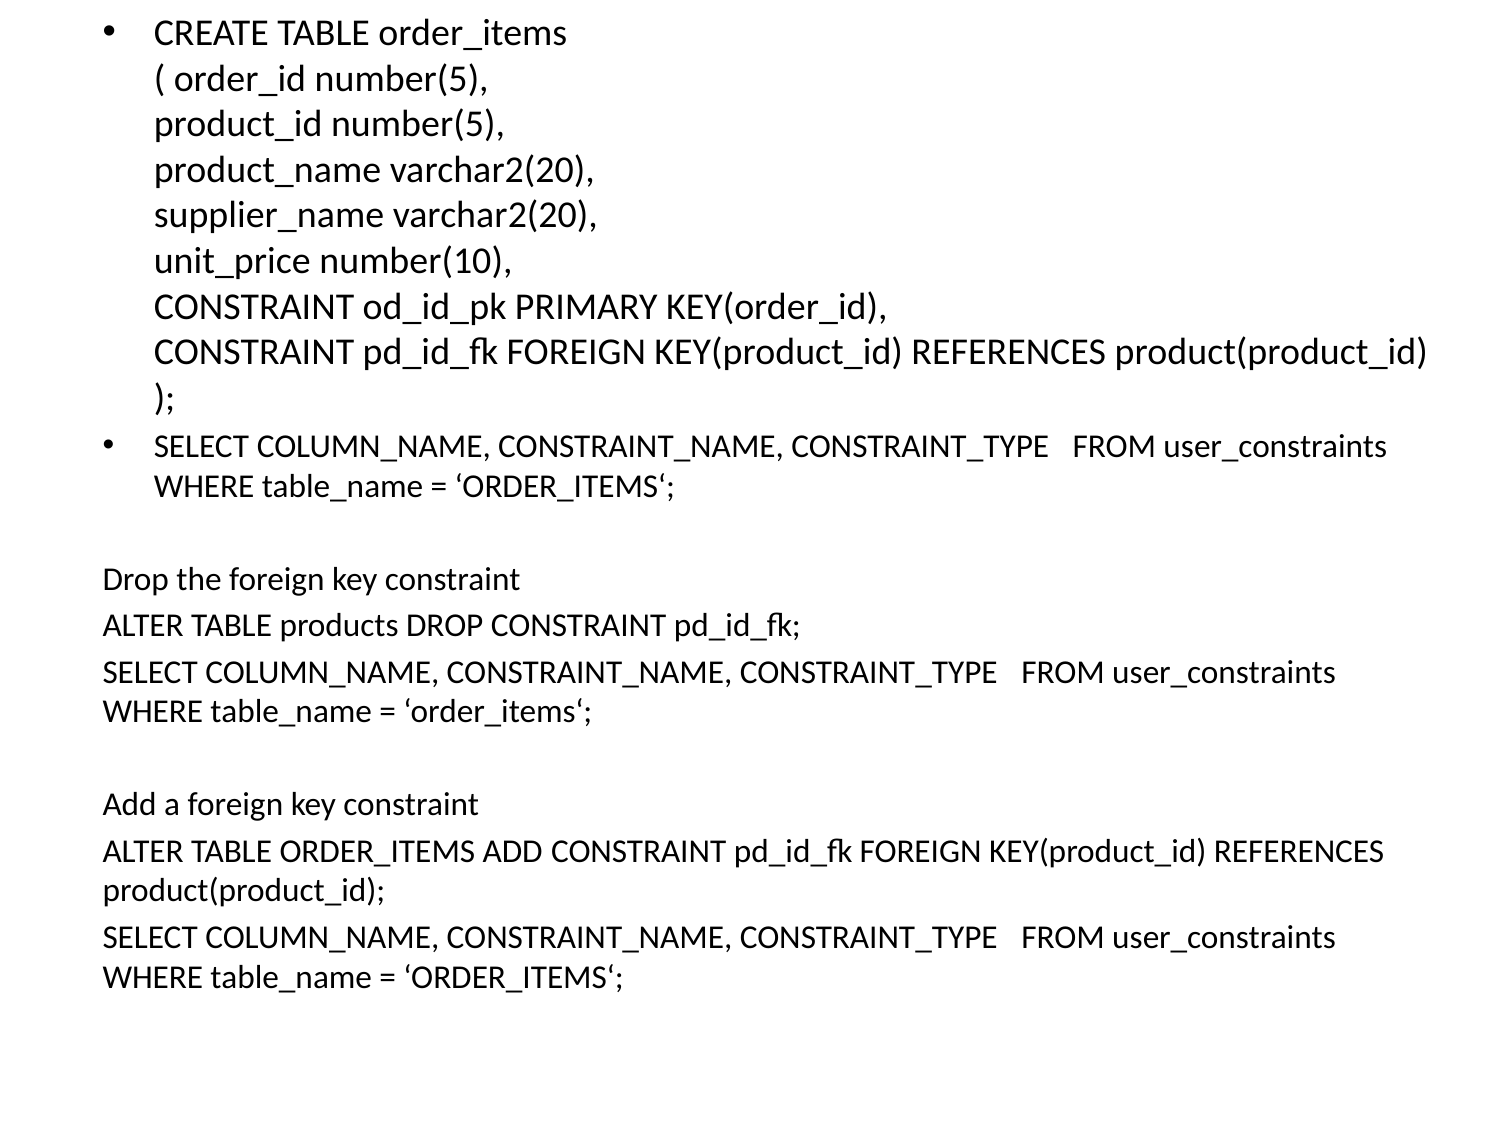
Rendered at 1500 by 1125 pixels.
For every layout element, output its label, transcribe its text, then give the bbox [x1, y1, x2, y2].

list CREATE TABLE order_items ( order_id number(5), product_id number(5), product_name varchar2(20), supplier_name varchar2(20), unit_price number(10), CONSTRAINT od_id_pk PRIMARY KEY(order_id), CONSTRAINT pd_id_fk FOREIGN KEY(product_id) REFERENCES product(product_id) ); SELECT COLUMN_NAME, CONSTRAINT_NAME, CONSTRAINT_TYPE FROM user_constraints WHERE table_name = ‘ORDER_ITEMS‘; Drop the foreign key constraint ALTER TABLE products DROP CONSTRAINT pd_id_fk; SELECT COLUMN_NAME, CONSTRAINT_NAME, CONSTRAINT_TYPE FROM user_constraints WHERE table_name = ‘order_items‘; Add a foreign key constraint ALTER TABLE ORDER_ITEMS ADD CONSTRAINT pd_id_fk FOREIGN KEY(product_id) REFERENCES product(product_id); SELECT COLUMN_NAME, CONSTRAINT_NAME, CONSTRAINT_TYPE FROM user_constraints WHERE table_name = ‘ORDER_ITEMS‘; [87, 0, 1463, 1100]
